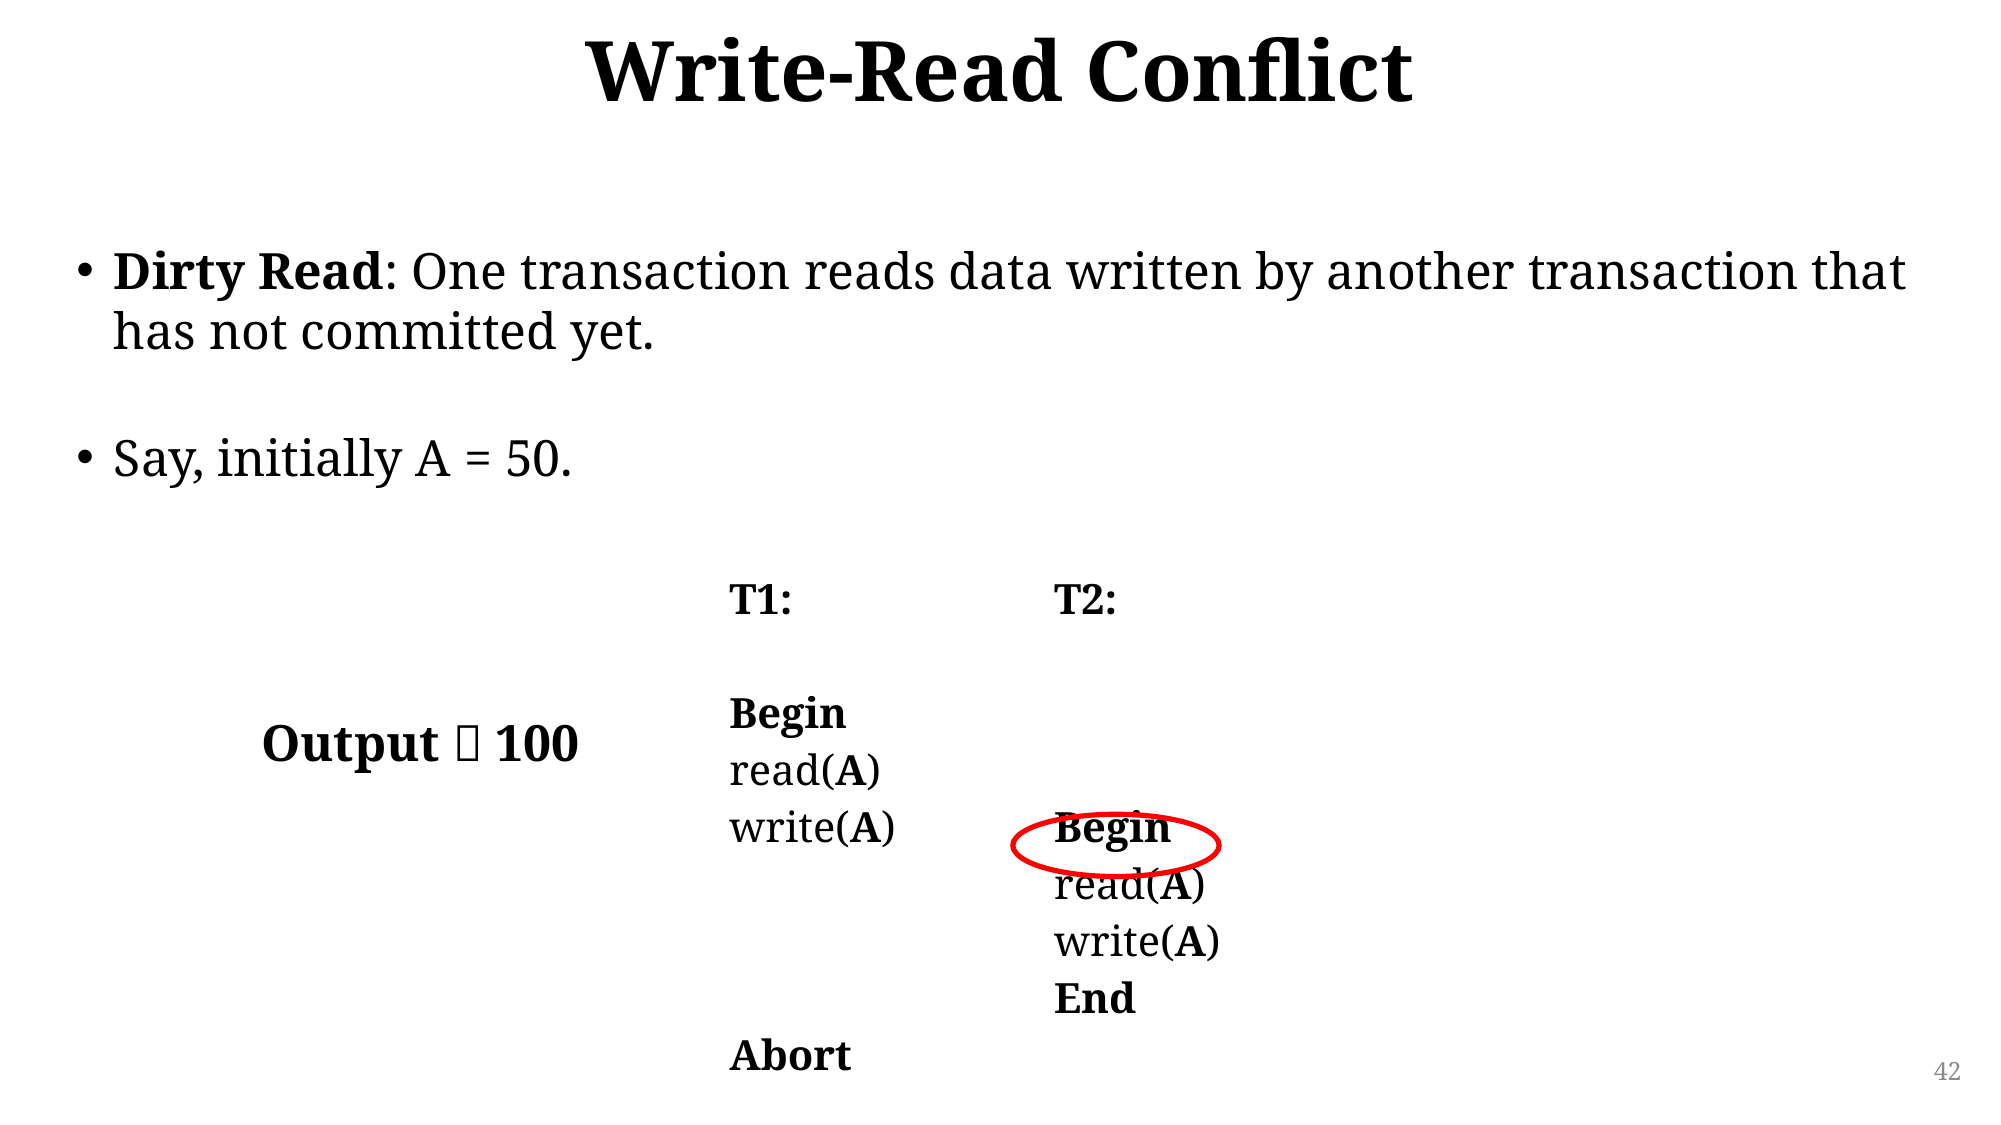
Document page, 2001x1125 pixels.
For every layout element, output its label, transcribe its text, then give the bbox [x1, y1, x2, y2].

table_header T1: Begin read(A) write(A) Abort [714, 563, 1039, 1090]
text_box Output  100 [246, 704, 641, 779]
title Write-Read Conflict [137, 0, 1863, 149]
text_box [1011, 813, 1221, 878]
list Dirty Read: One transaction reads data written by another transaction that has not committed yet. Say, initially A = 50. [61, 232, 2000, 524]
slide_number 42 [1526, 1042, 1977, 1103]
table_header T2: Begin read(A) write(A) End [1039, 563, 1347, 1090]
